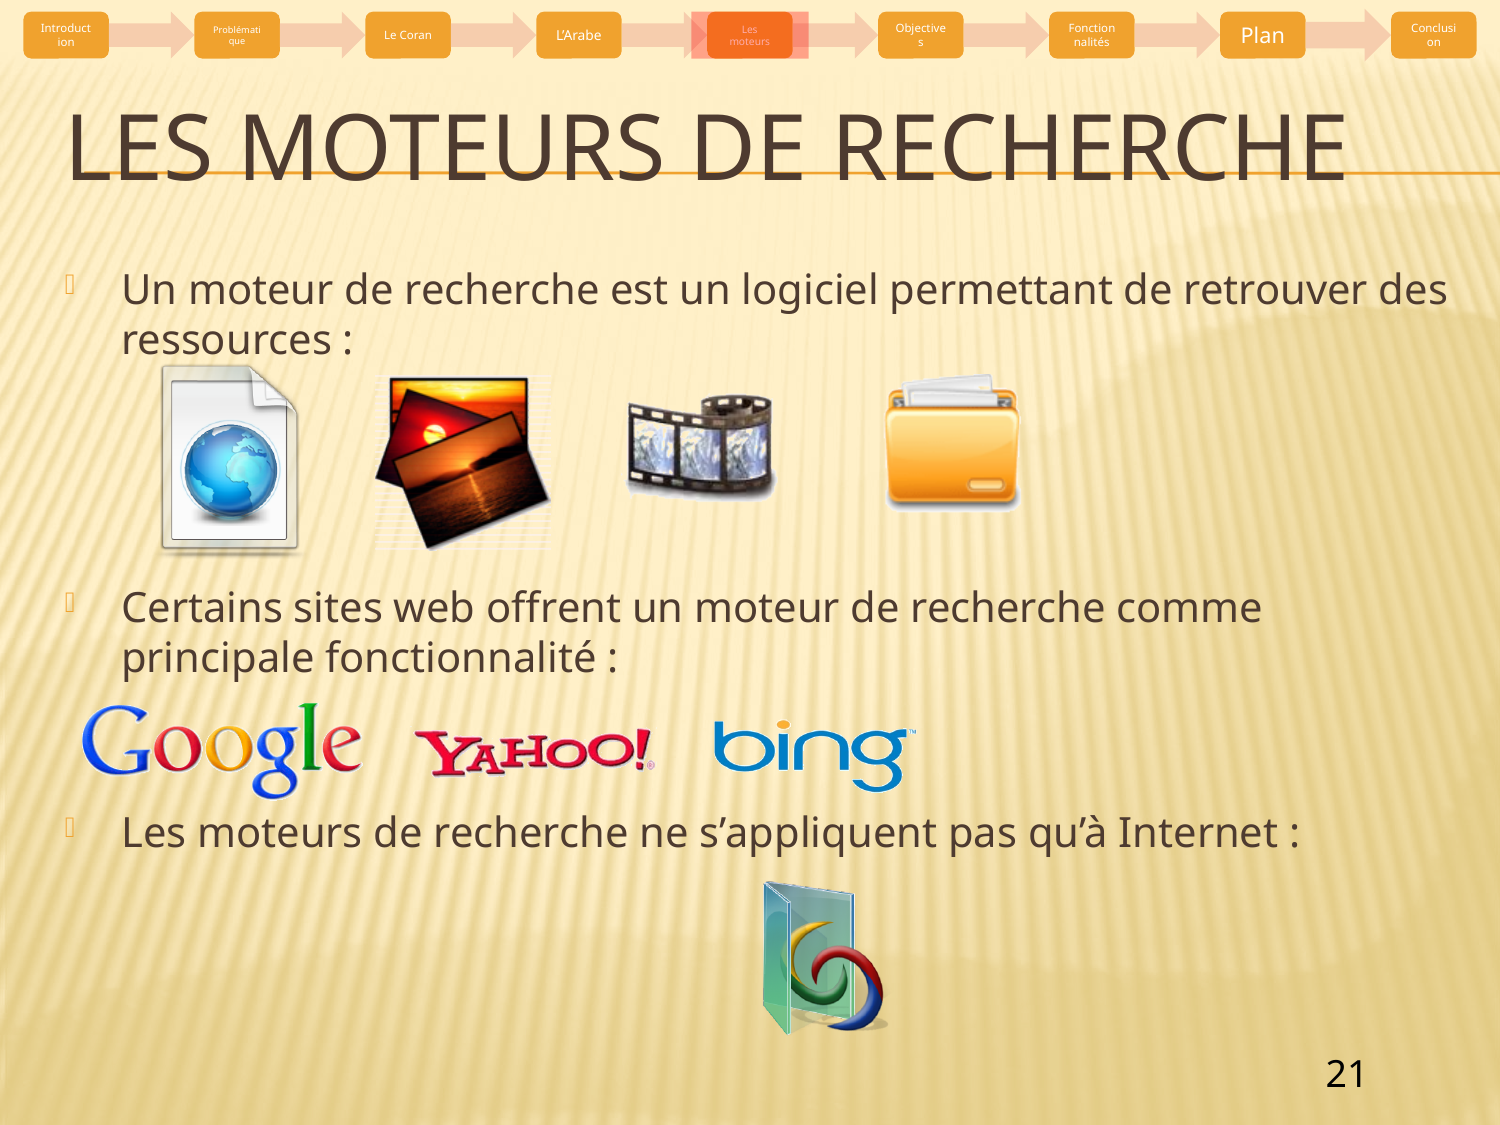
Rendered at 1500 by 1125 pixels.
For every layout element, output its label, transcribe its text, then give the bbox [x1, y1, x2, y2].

picture [374, 374, 552, 552]
picture [81, 702, 364, 801]
picture [878, 374, 1030, 526]
picture [620, 386, 781, 547]
text_box [74, 279, 1500, 1023]
title Les Moteurs de recherche [50, 75, 1475, 213]
list Un moteur de recherche est un logiciel permettant de retrouver des ressources : Certains sites web offrent un moteur de recherche comme principale fonctionnalité : Les moteurs de recherche ne s’appliquent pas qu’à Internet : [50, 254, 1475, 998]
picture [655, 632, 973, 1040]
picture [409, 667, 653, 841]
text_box [689, 10, 811, 61]
picture [128, 362, 329, 563]
